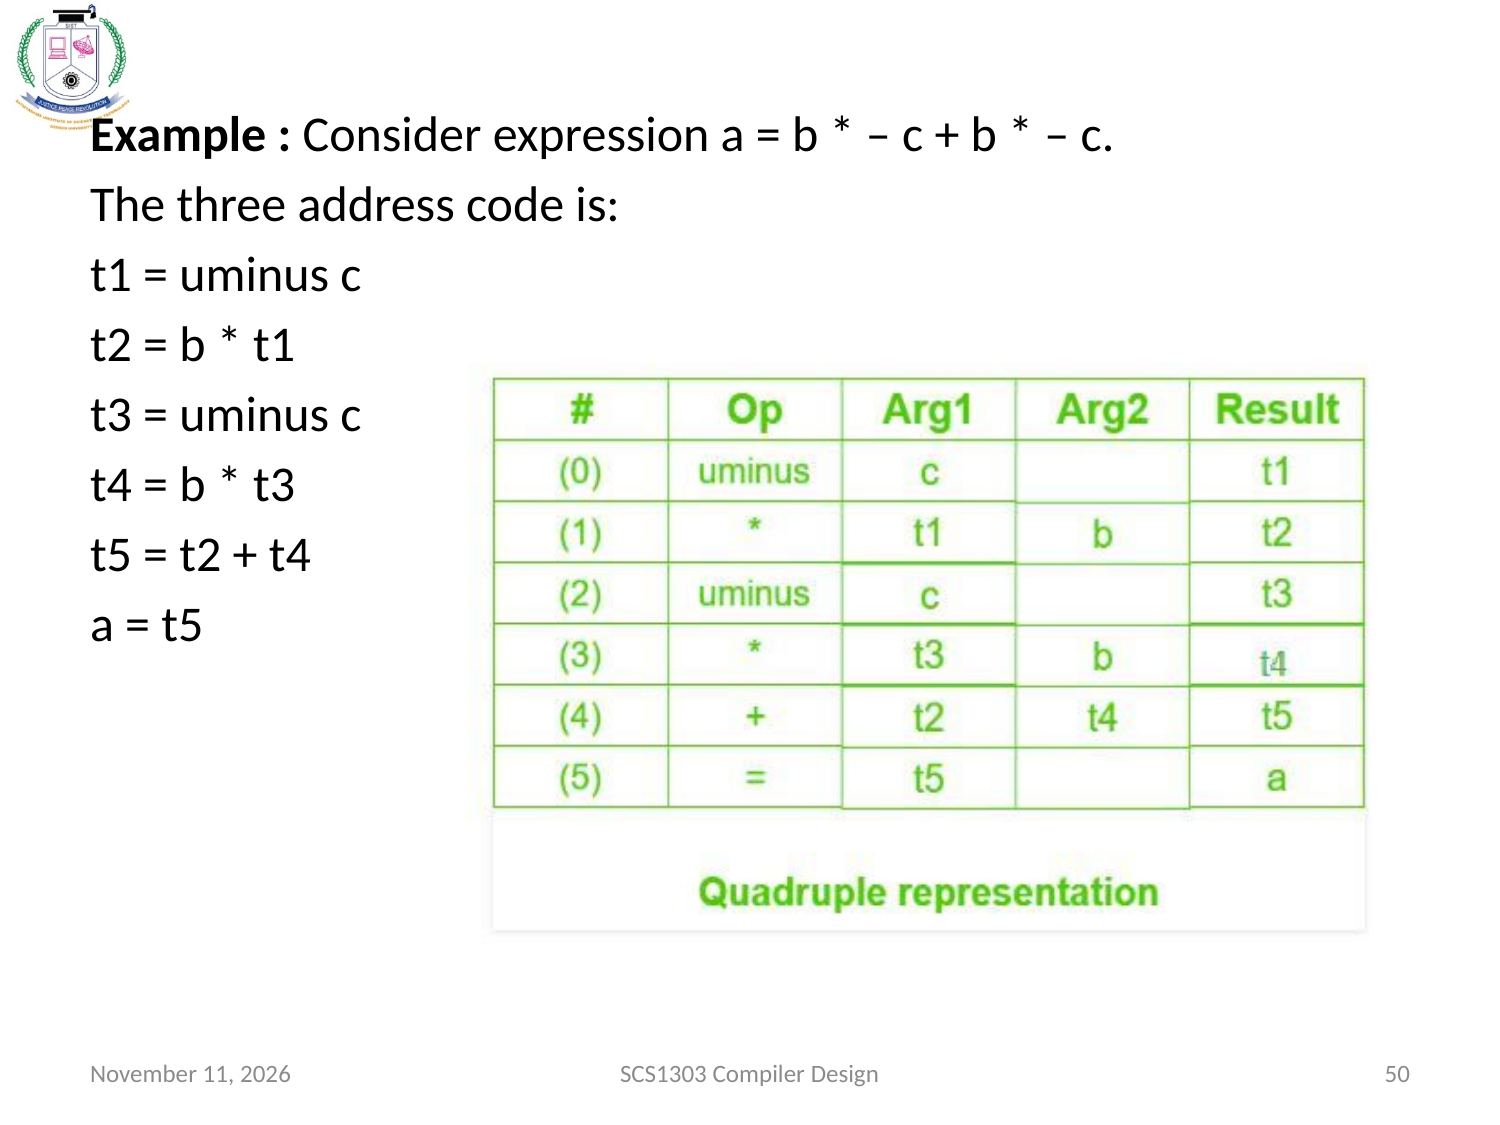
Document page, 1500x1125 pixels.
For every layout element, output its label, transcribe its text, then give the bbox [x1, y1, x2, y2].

list Example : Consider expression a = b * – c + b * – c. The three address code is: t1 = uminus c t2 = b * t1 t3 = uminus c t4 = b * t3 t5 = t2 + t4 a = t5 [75, 93, 1442, 1005]
picture [468, 362, 1407, 946]
slide_number 50 [1074, 1042, 1425, 1103]
picture [0, 0, 141, 132]
footer SCS1303 Compiler Design [512, 1042, 988, 1103]
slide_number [75, 1042, 425, 1103]
